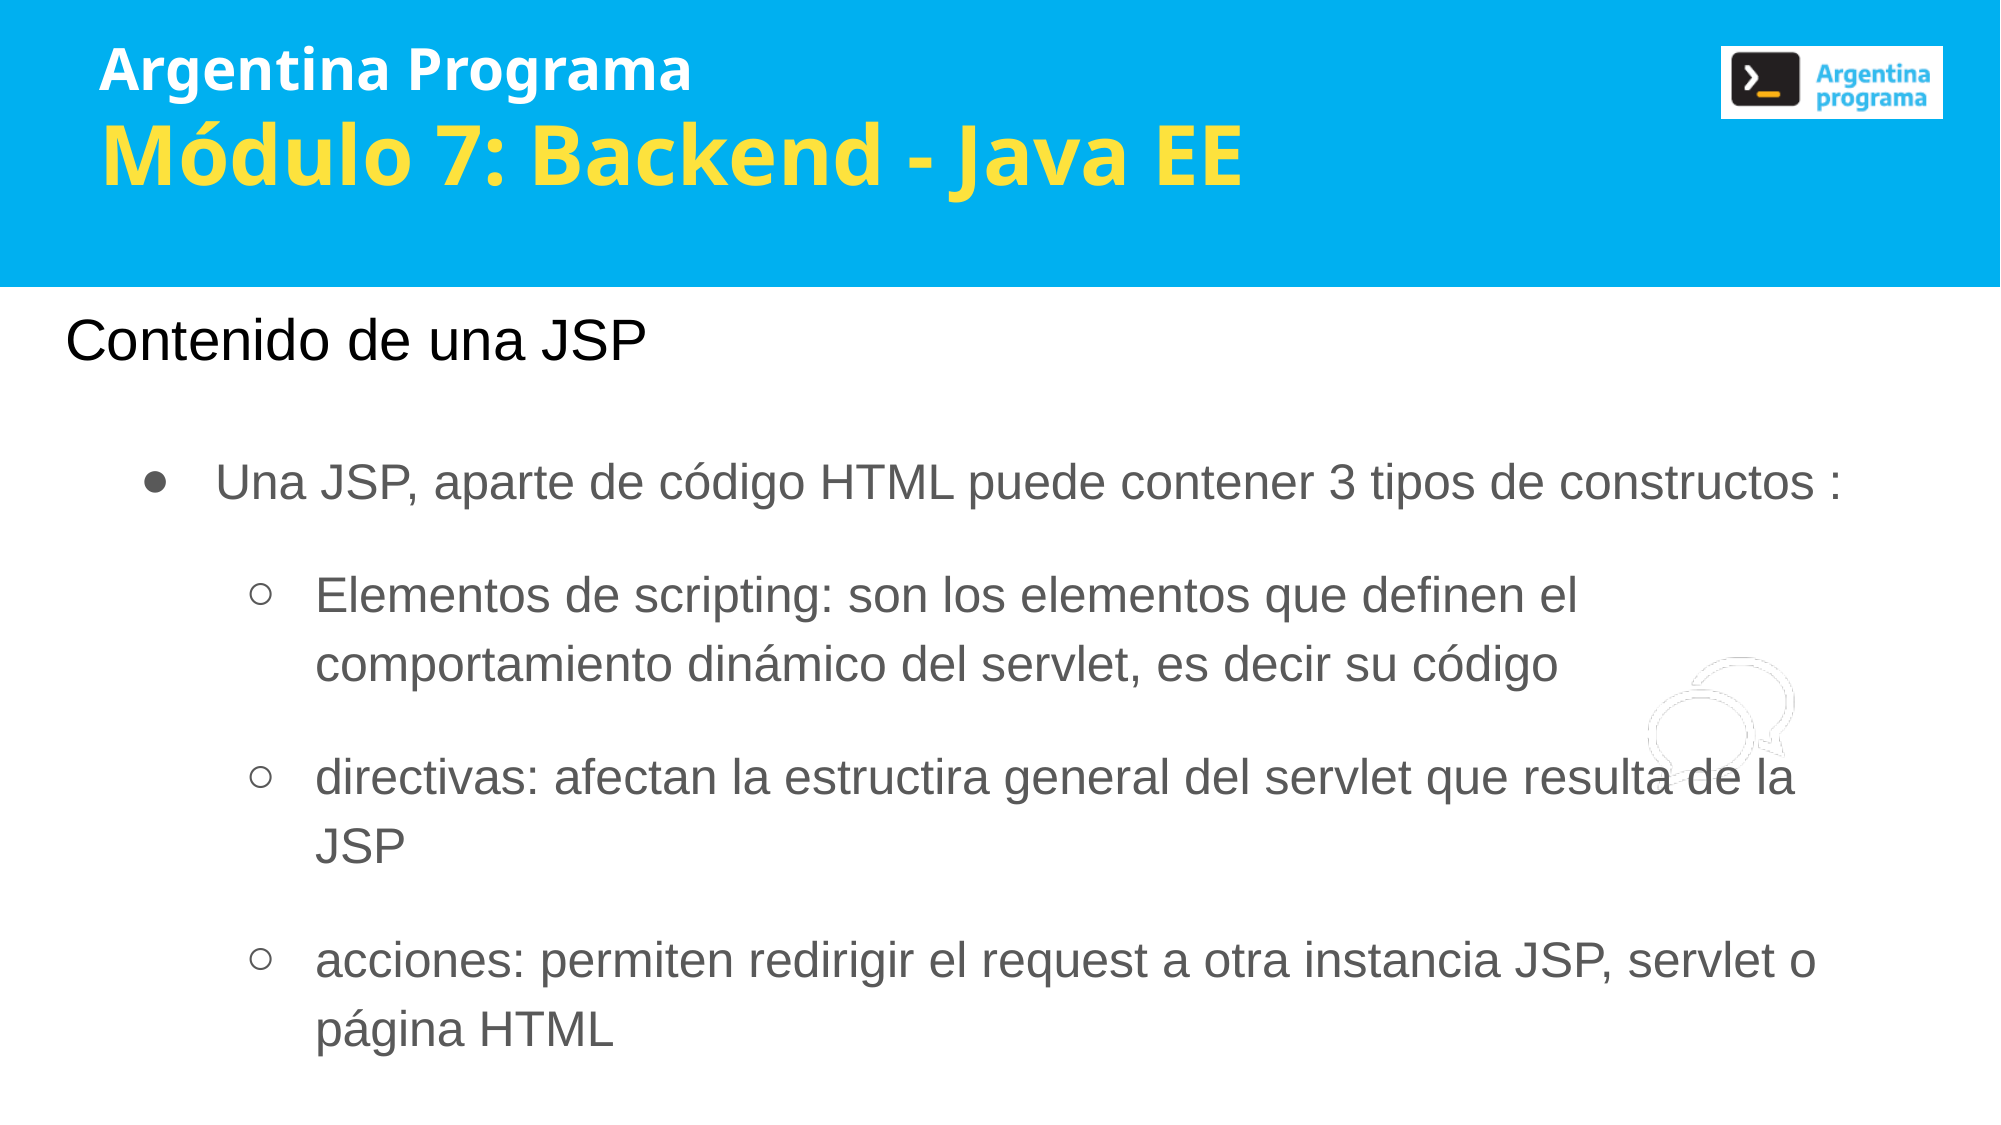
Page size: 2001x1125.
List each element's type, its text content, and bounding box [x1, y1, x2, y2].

picture [1647, 649, 1796, 799]
text_box Argentina Programa Módulo 7: Backend - Java EE [92, 24, 1901, 222]
text_box [0, 0, 2000, 287]
text_box Contenido de una JSP [49, 286, 1325, 475]
text_box Una JSP, aparte de código HTML puede contener 3 tipos de constructos : Elementos de scripting: son los elementos que definen el comportamiento dinámico del servlet, es decir su código directivas: afectan la estructira general del servlet que resulta de la JSP acciones: permiten redirigir el request a otra instancia JSP, servlet o página HTML [99, 425, 1917, 1101]
picture [1722, 47, 1942, 118]
